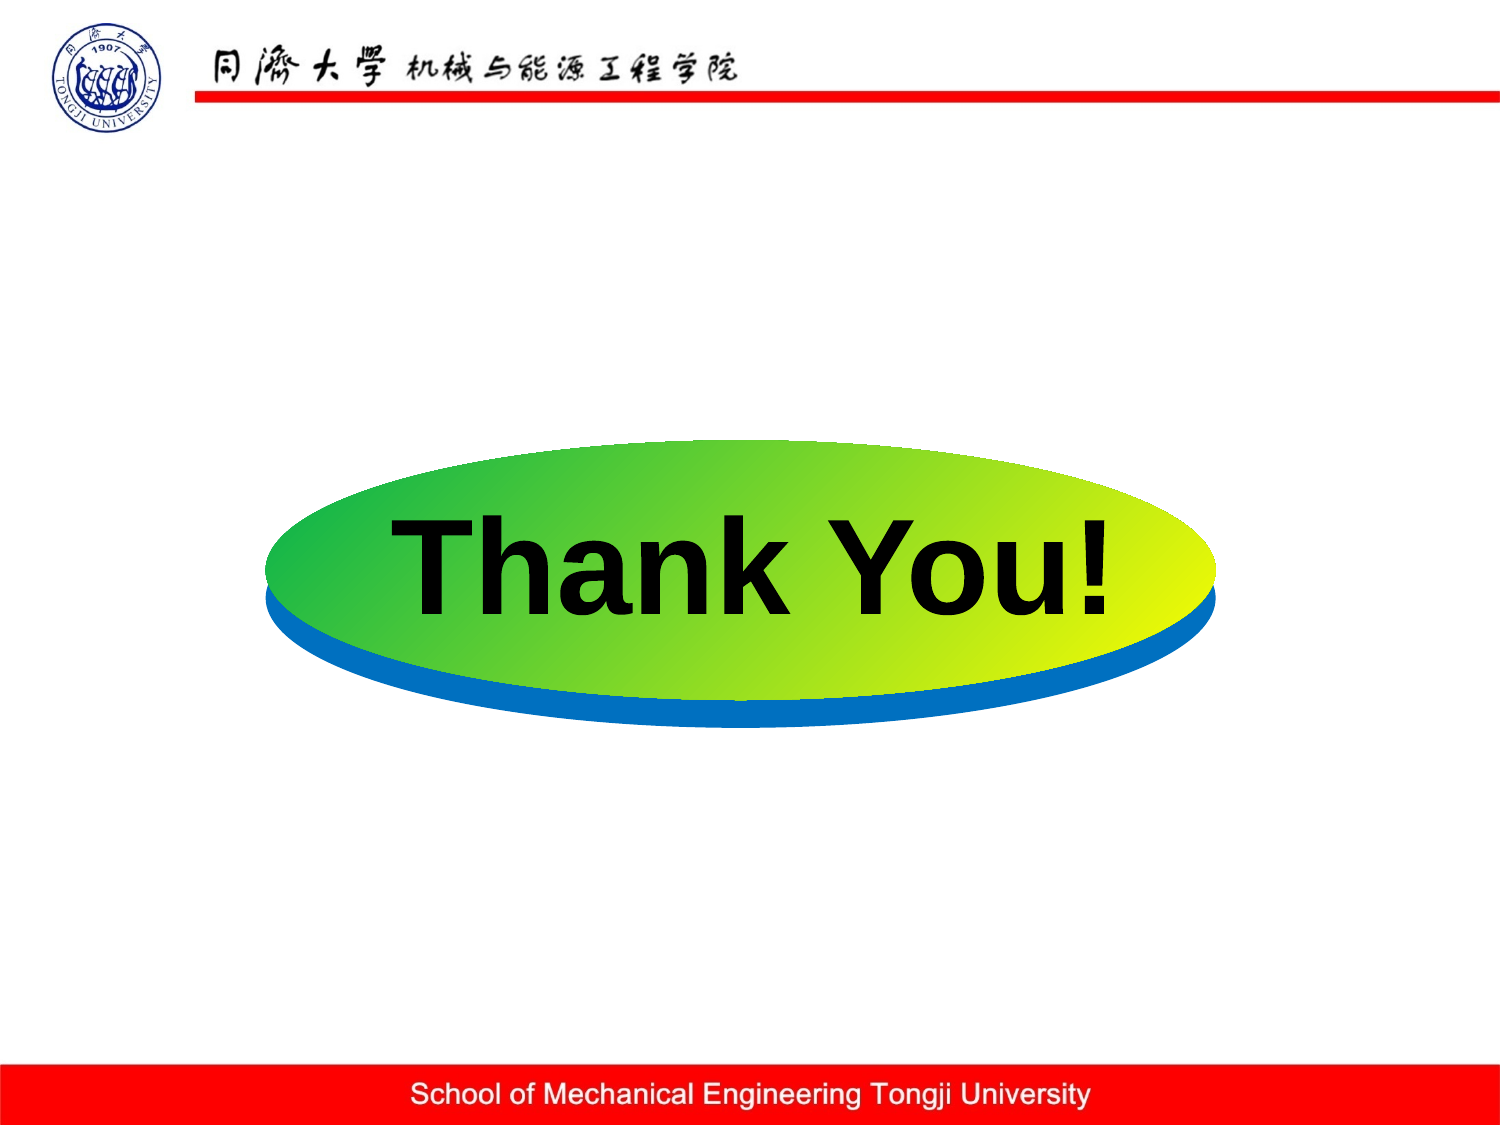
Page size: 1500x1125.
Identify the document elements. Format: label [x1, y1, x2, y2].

text_box [265, 440, 1216, 729]
picture [0, 23, 1500, 1125]
